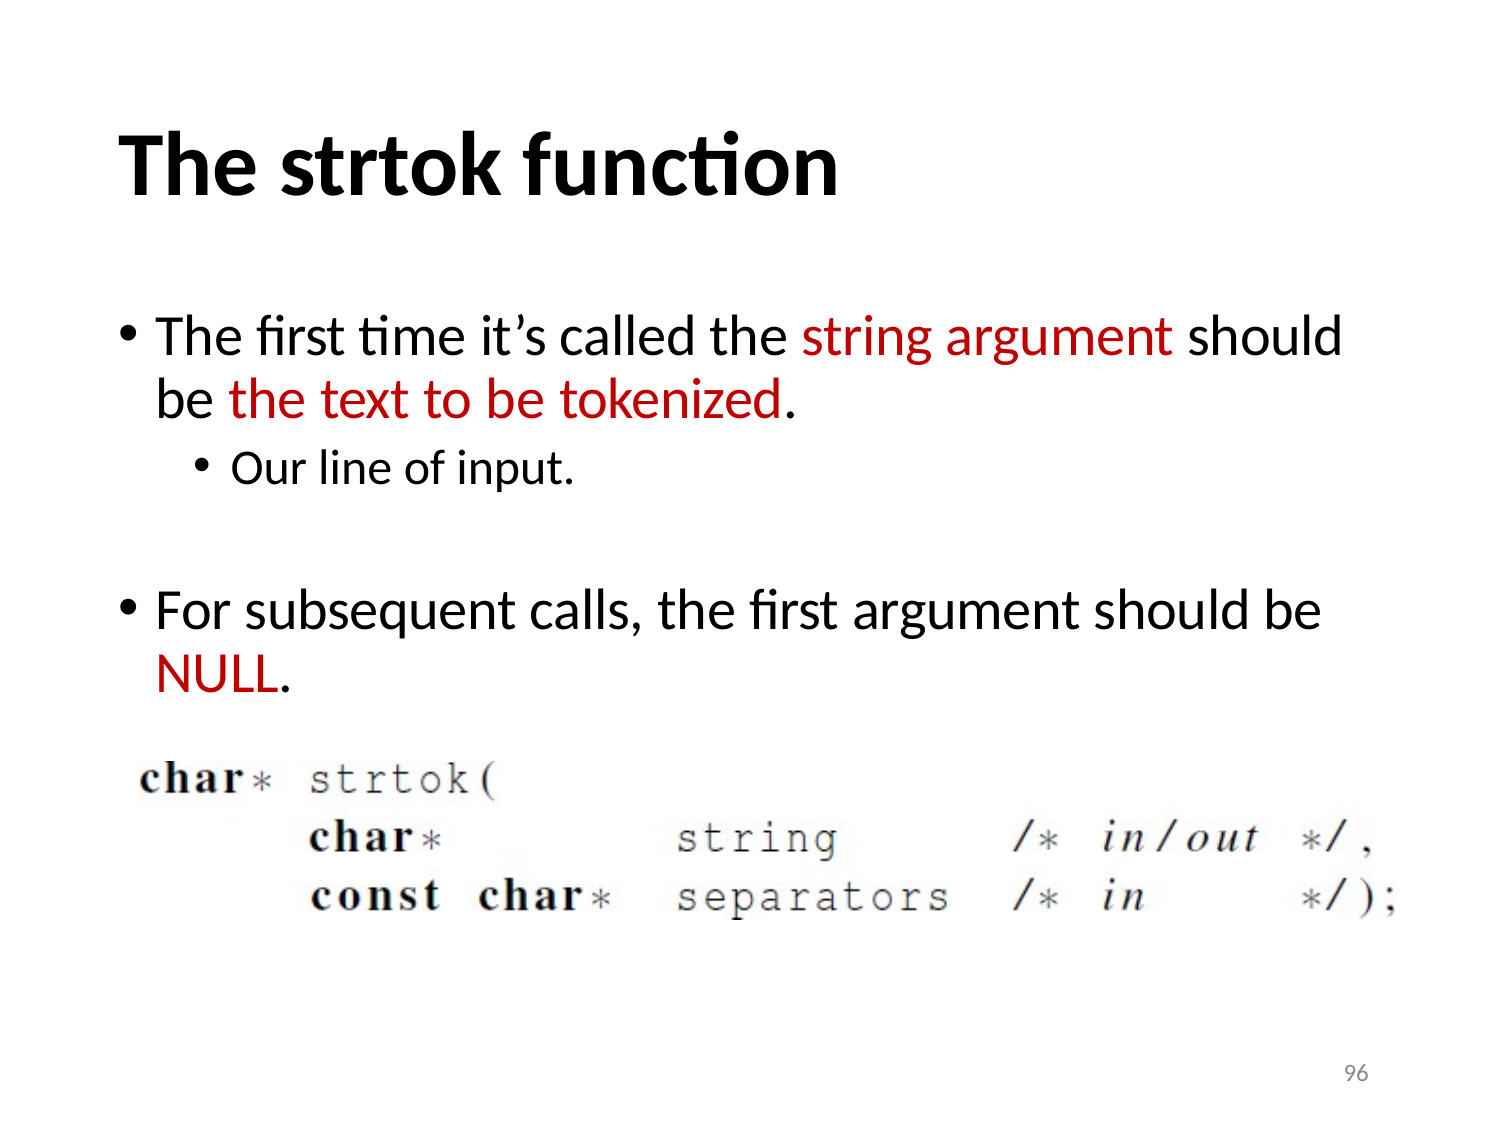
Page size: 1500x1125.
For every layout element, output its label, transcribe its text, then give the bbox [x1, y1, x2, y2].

text_box The first time it’s called the string argument should be the text to be tokenized. Our line of input. For subsequent calls, the first argument should be NULL. [116, 294, 1362, 705]
title The strtok function [116, 62, 1050, 253]
text_box [139, 761, 1395, 920]
text_box 96 [1337, 1060, 1389, 1087]
